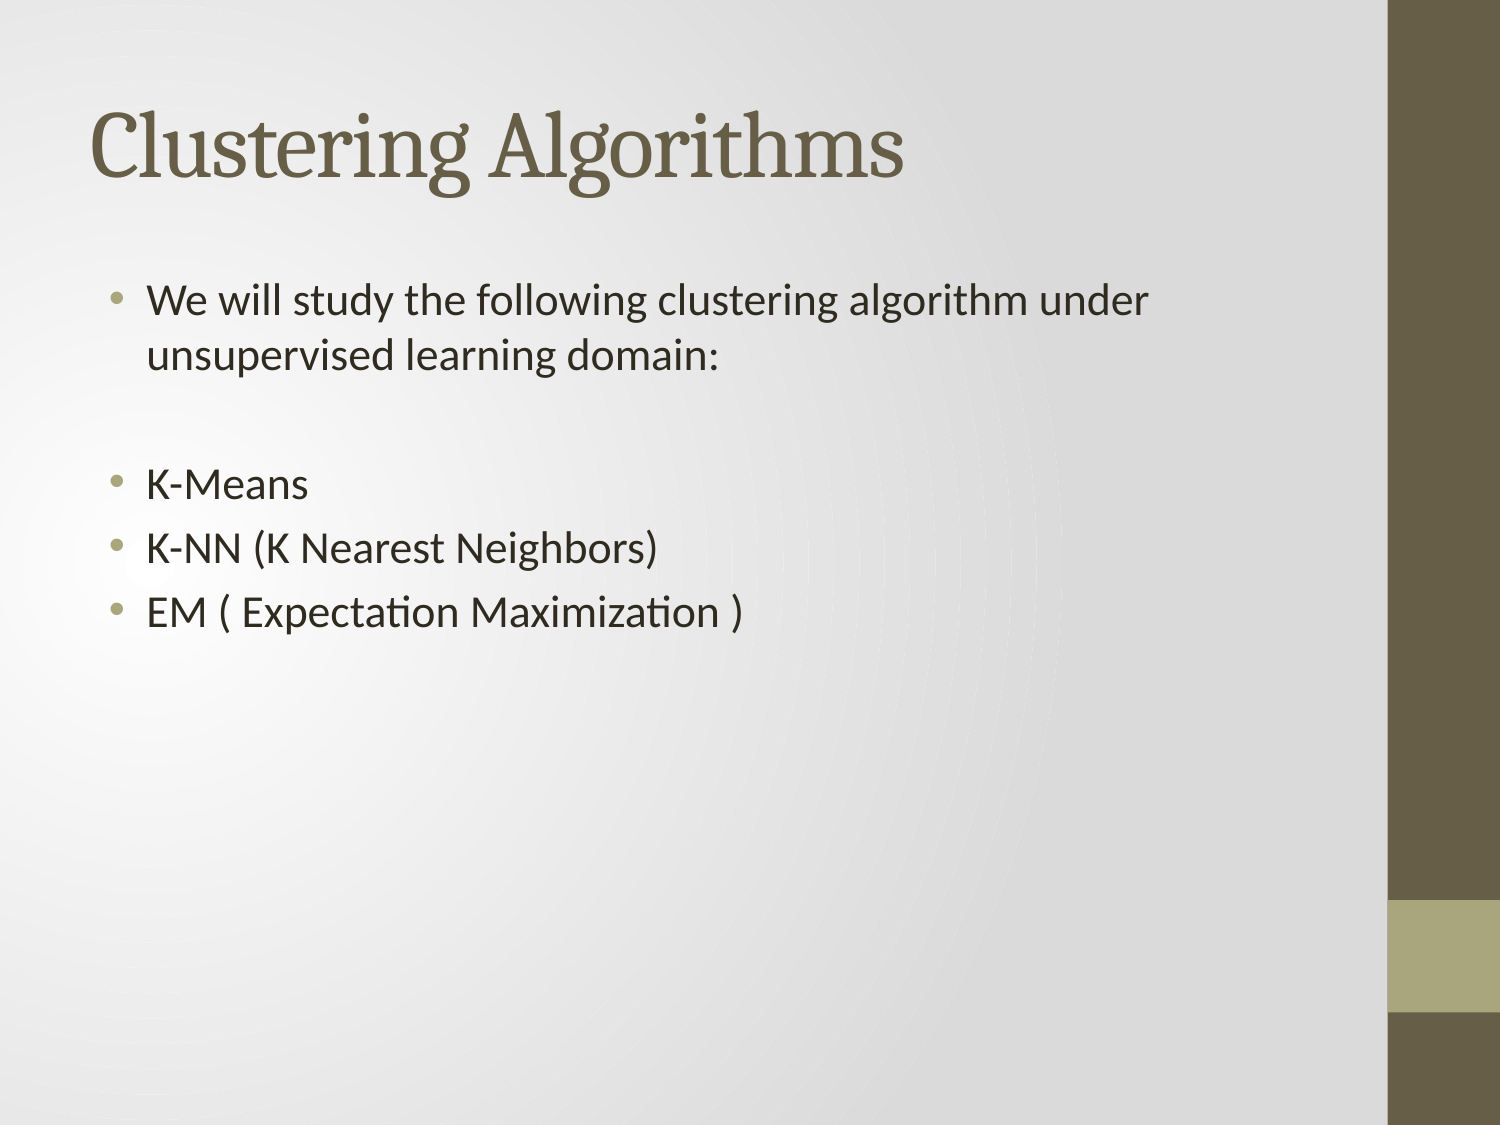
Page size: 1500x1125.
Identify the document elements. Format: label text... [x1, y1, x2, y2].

title Clustering Algorithms [75, 45, 1325, 233]
list We will study the following clustering algorithm under unsupervised learning domain: K-Means K-NN (K Nearest Neighbors) EM ( Expectation Maximization ) [75, 262, 1325, 1050]
